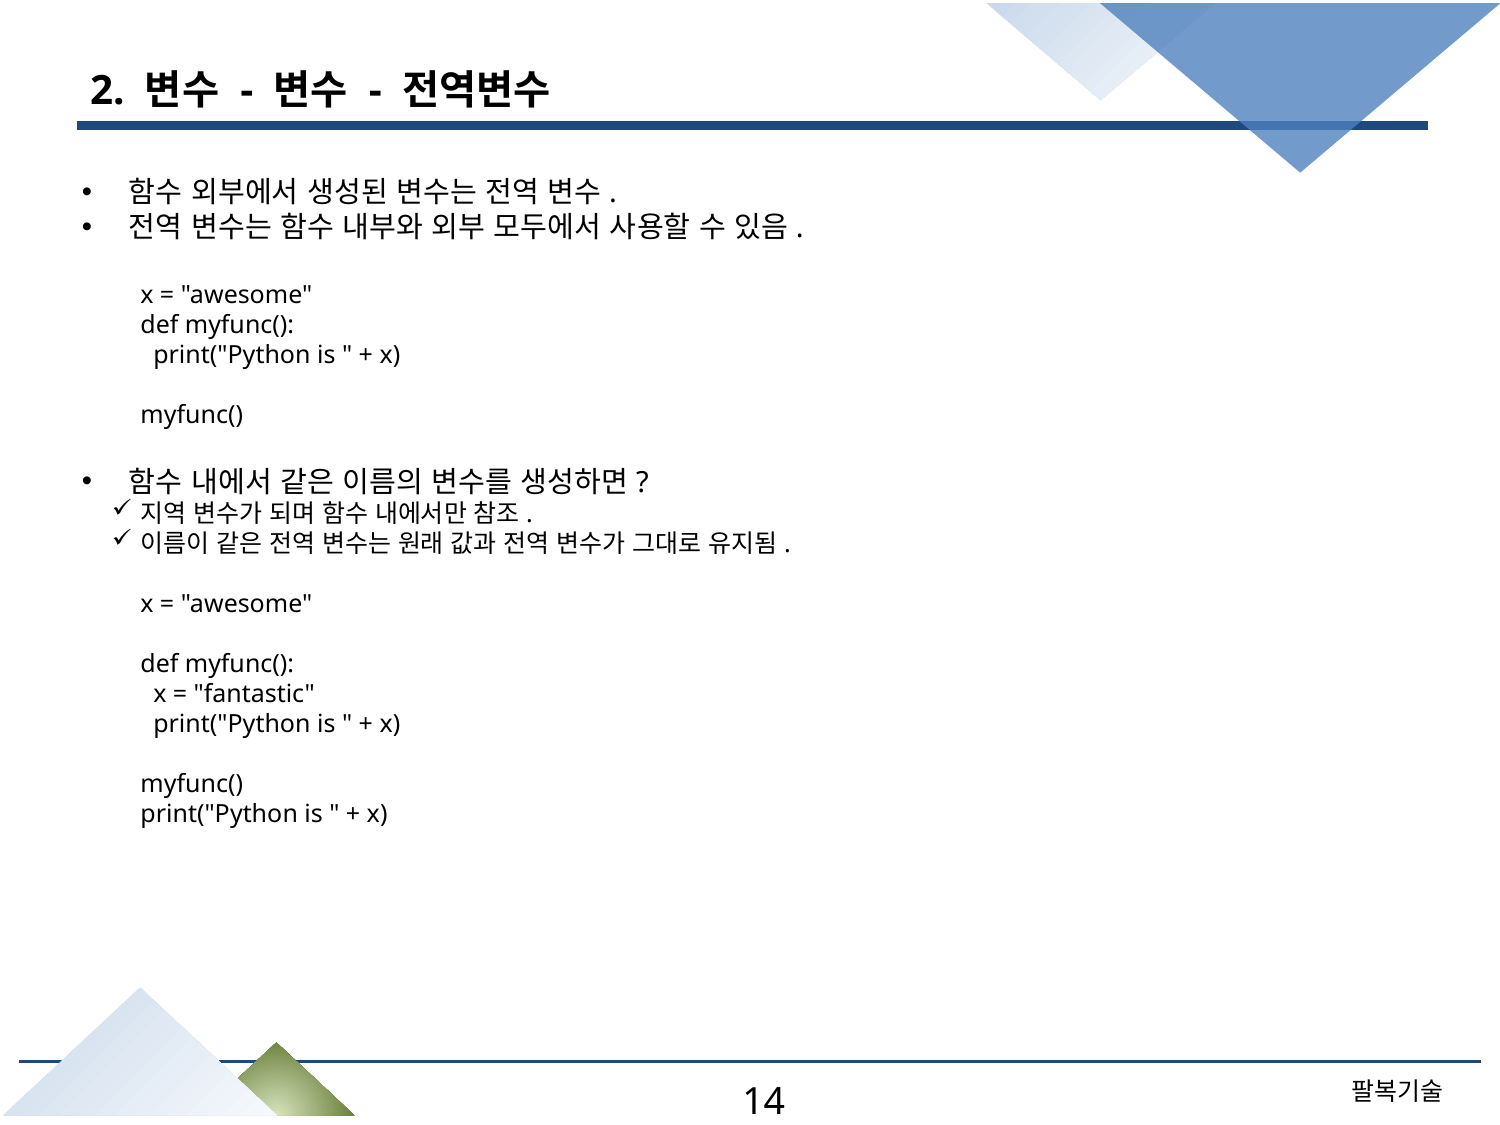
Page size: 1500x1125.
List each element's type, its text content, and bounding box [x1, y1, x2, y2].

slide_number 14 [588, 1069, 939, 1125]
title 2. 변수 - 변수 - 전역변수 [72, 51, 1428, 126]
text_box 함수 외부에서 생성된 변수는 전역 변수. 전역 변수는 함수 내부와 외부 모두에서 사용할 수 있음. x = "awesome" def myfunc(): print("Python is " + x) myfunc() 함수 내에서 같은 이름의 변수를 생성하면? 지역 변수가 되며 함수 내에서만 참조. 이름이 같은 전역 변수는 원래 값과 전역 변수가 그대로 유지됨. x = "awesome" def myfunc(): x = "fantastic" print("Python is " + x) myfunc() print("Python is " + x) [67, 166, 1128, 835]
